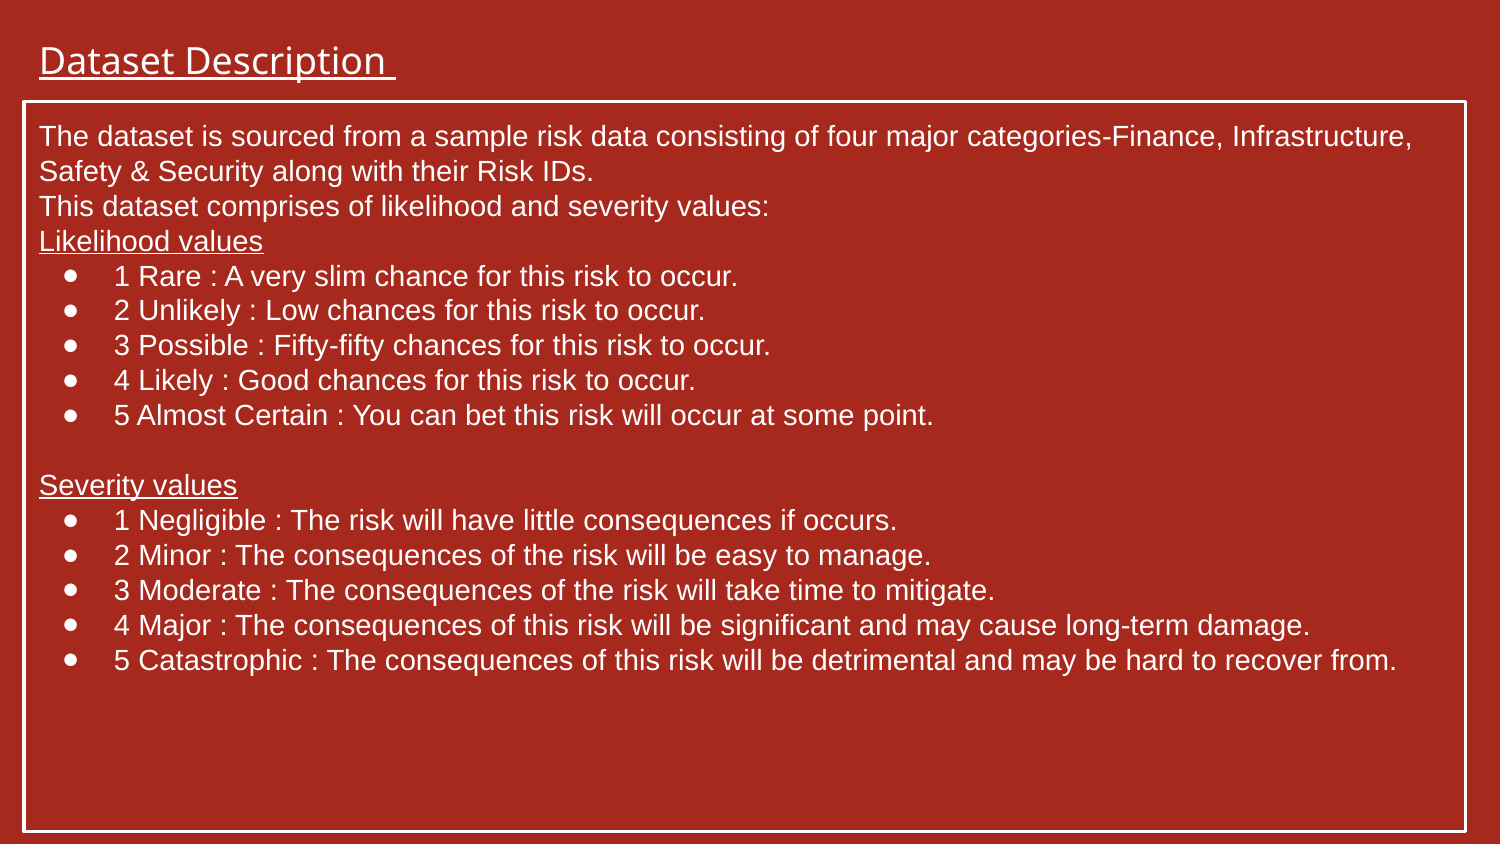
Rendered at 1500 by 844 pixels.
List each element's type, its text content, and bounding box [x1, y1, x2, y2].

text_box Dataset Description [23, 21, 682, 101]
text_box The dataset is sourced from a sample risk data consisting of four major categories-Finance, Infrastructure, Safety & Security along with their Risk IDs. This dataset comprises of likelihood and severity values: Likelihood values 1 Rare : A very slim chance for this risk to occur. 2 Unlikely : Low chances for this risk to occur. 3 Possible : Fifty-fifty chances for this risk to occur. 4 Likely : Good chances for this risk to occur. 5 Almost Certain : You can bet this risk will occur at some point. Severity values 1 Negligible : The risk will have little consequences if occurs. 2 Minor : The consequences of the risk will be easy to manage. 3 Moderate : The consequences of the risk will take time to mitigate. 4 Major : The consequences of this risk will be significant and may cause long-term damage. 5 Catastrophic : The consequences of this risk will be detrimental and may be hard to recover from. [23, 101, 1466, 832]
